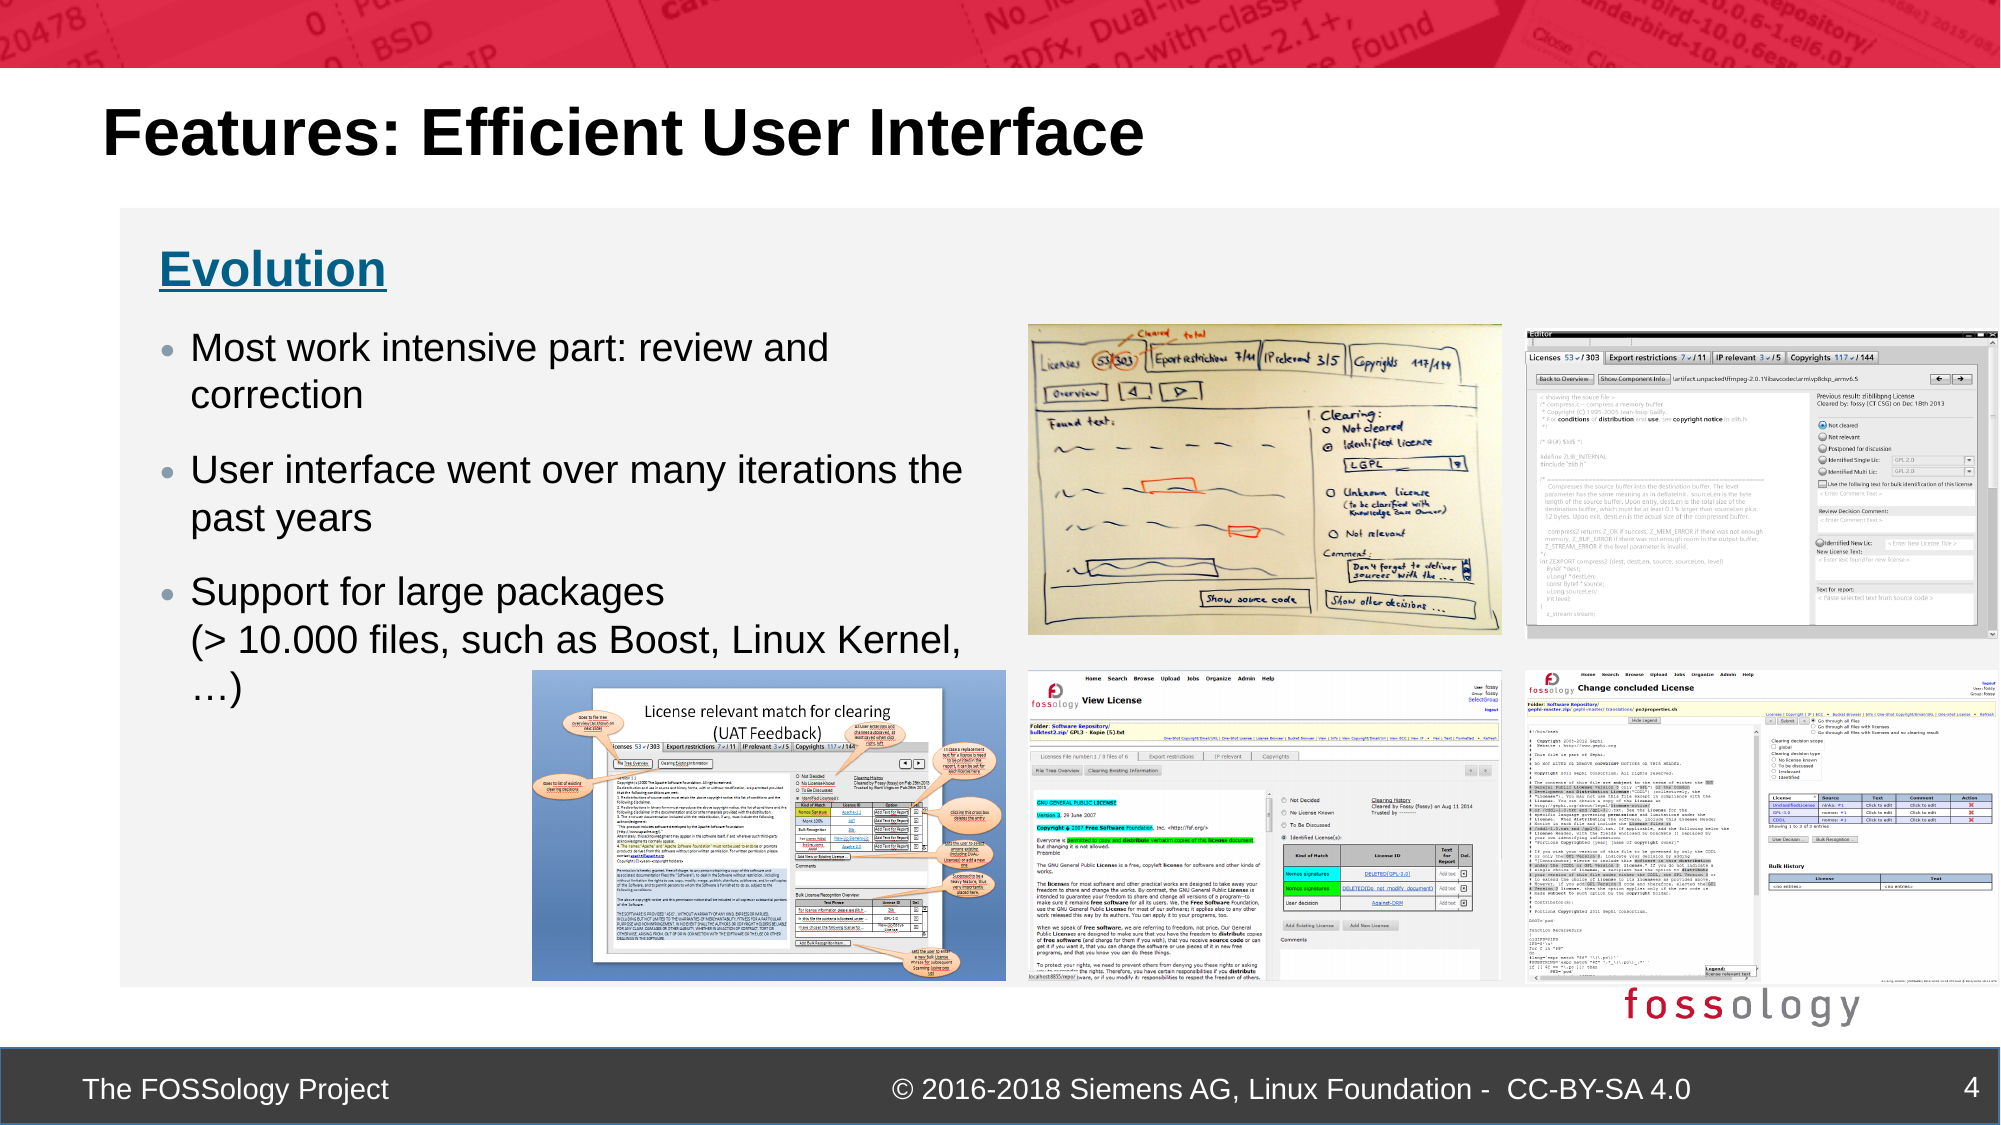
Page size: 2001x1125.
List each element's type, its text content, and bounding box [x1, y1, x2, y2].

text_box Evolution [158, 241, 508, 292]
text_box Most work intensive part: review and correction User interface went over many iterations the past years Support for large packages (> 10.000 files, such as Boost, Linux Kernel,…) [154, 321, 1004, 580]
picture [1621, 988, 1863, 1030]
picture [1028, 670, 1502, 982]
picture [1028, 323, 1502, 635]
picture [1524, 670, 1999, 985]
picture [1524, 328, 1999, 639]
text_box [119, 208, 2000, 988]
picture [532, 670, 1006, 982]
text_box Features: Efficient User Interface [0, 0, 2000, 208]
